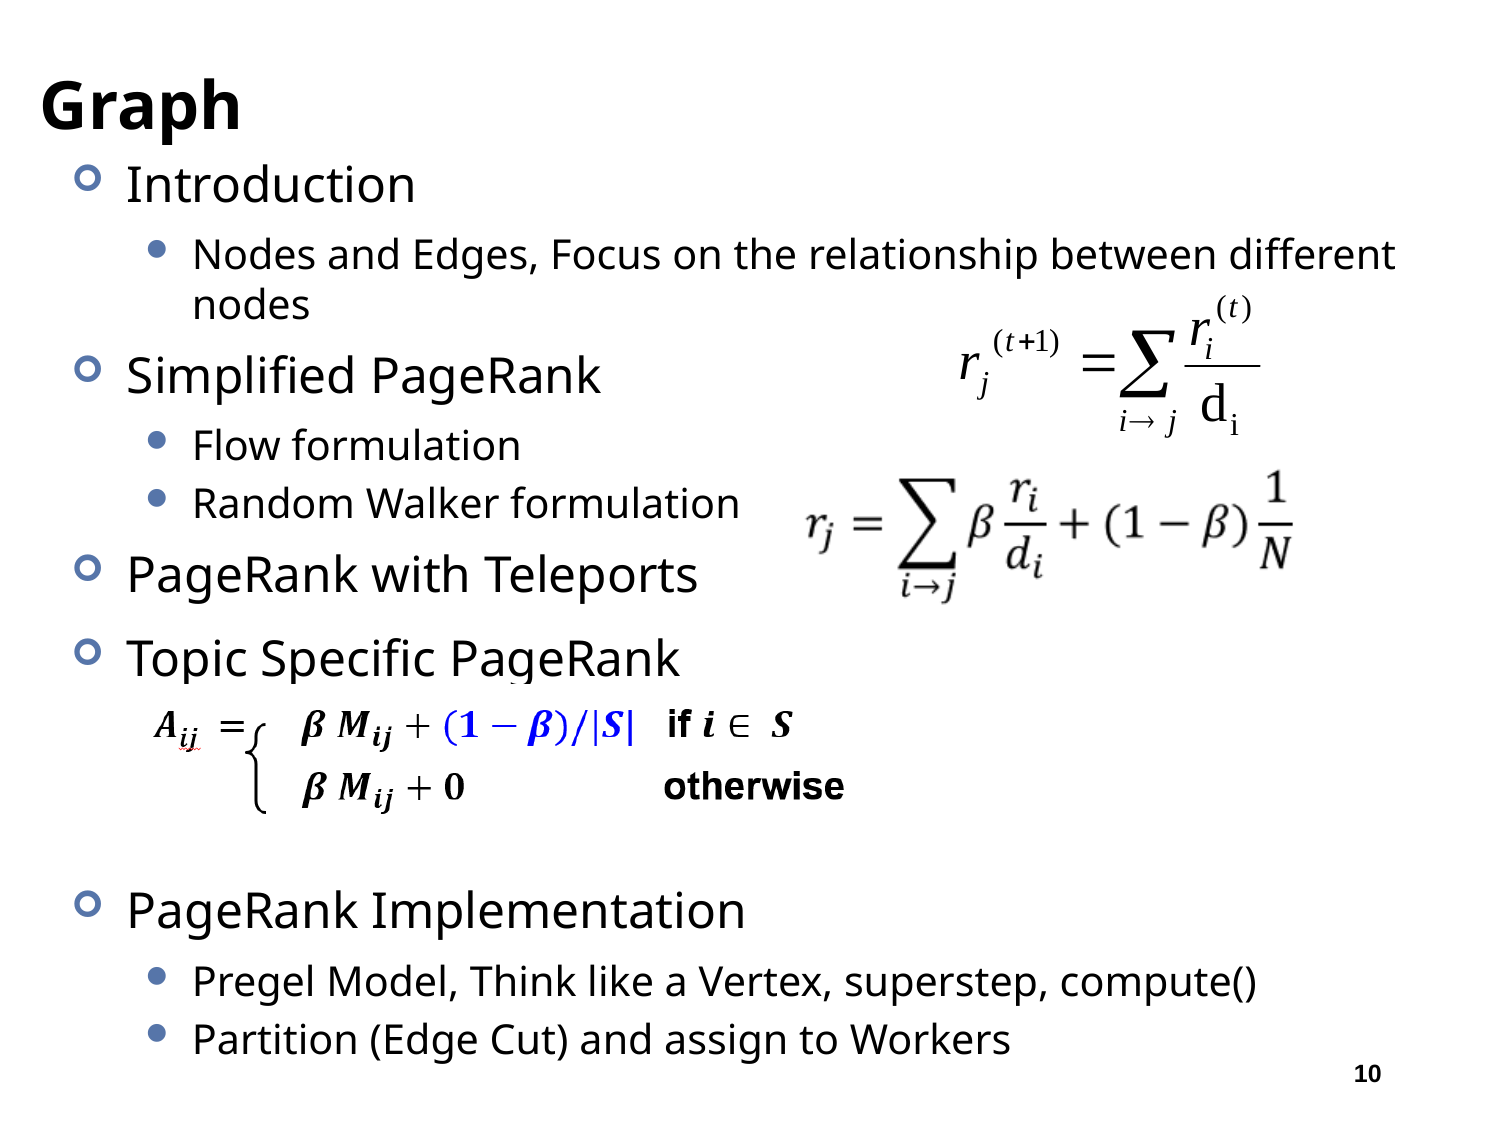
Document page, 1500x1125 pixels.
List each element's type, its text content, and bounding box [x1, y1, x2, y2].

picture [774, 460, 1304, 619]
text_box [949, 279, 1269, 449]
list Introduction Nodes and Edges, Focus on the relationship between different nodes Simplified PageRank Flow formulation Random Walker formulation PageRank with Teleports Topic Specific PageRank PageRank Implementation Pregel Model, Think like a Vertex, superstep, compute() Partition (Edge Cut) and assign to Workers [56, 188, 1444, 1073]
slide_number 10 [1059, 1042, 1397, 1103]
picture [143, 684, 852, 821]
title Graph [24, 18, 1451, 188]
